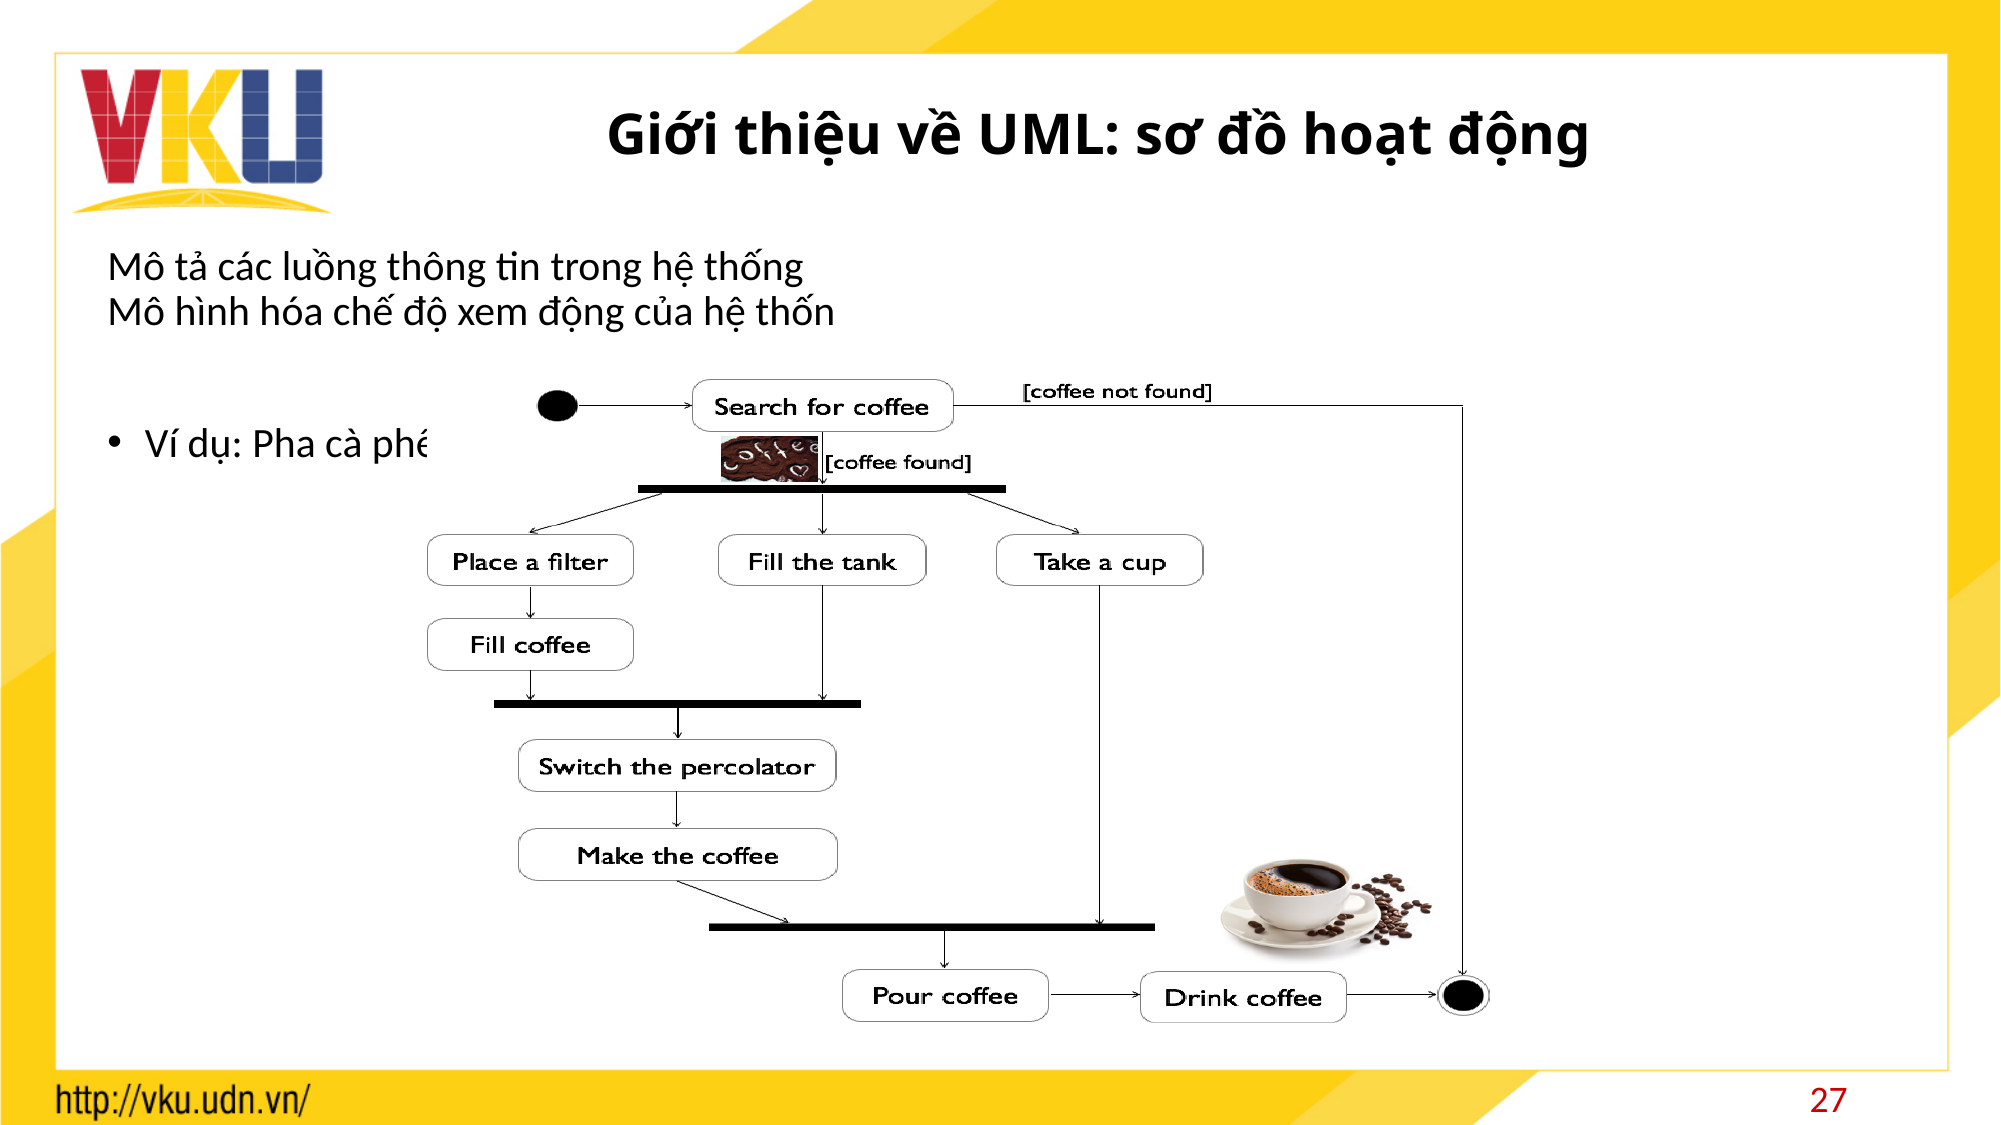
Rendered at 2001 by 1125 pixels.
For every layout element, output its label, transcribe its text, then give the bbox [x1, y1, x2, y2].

title Giới thiệu về UML: sơ đồ hoạt động [335, 59, 1863, 213]
picture [0, 0, 2001, 1125]
slide_number 27 [1412, 1071, 1863, 1125]
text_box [427, 376, 1490, 1023]
list Mô tả các luồng thông tin trong hệ thống Mô hình hóa chế độ xem động của hệ thốn Ví dụ: Pha cà phê [92, 237, 1863, 1014]
